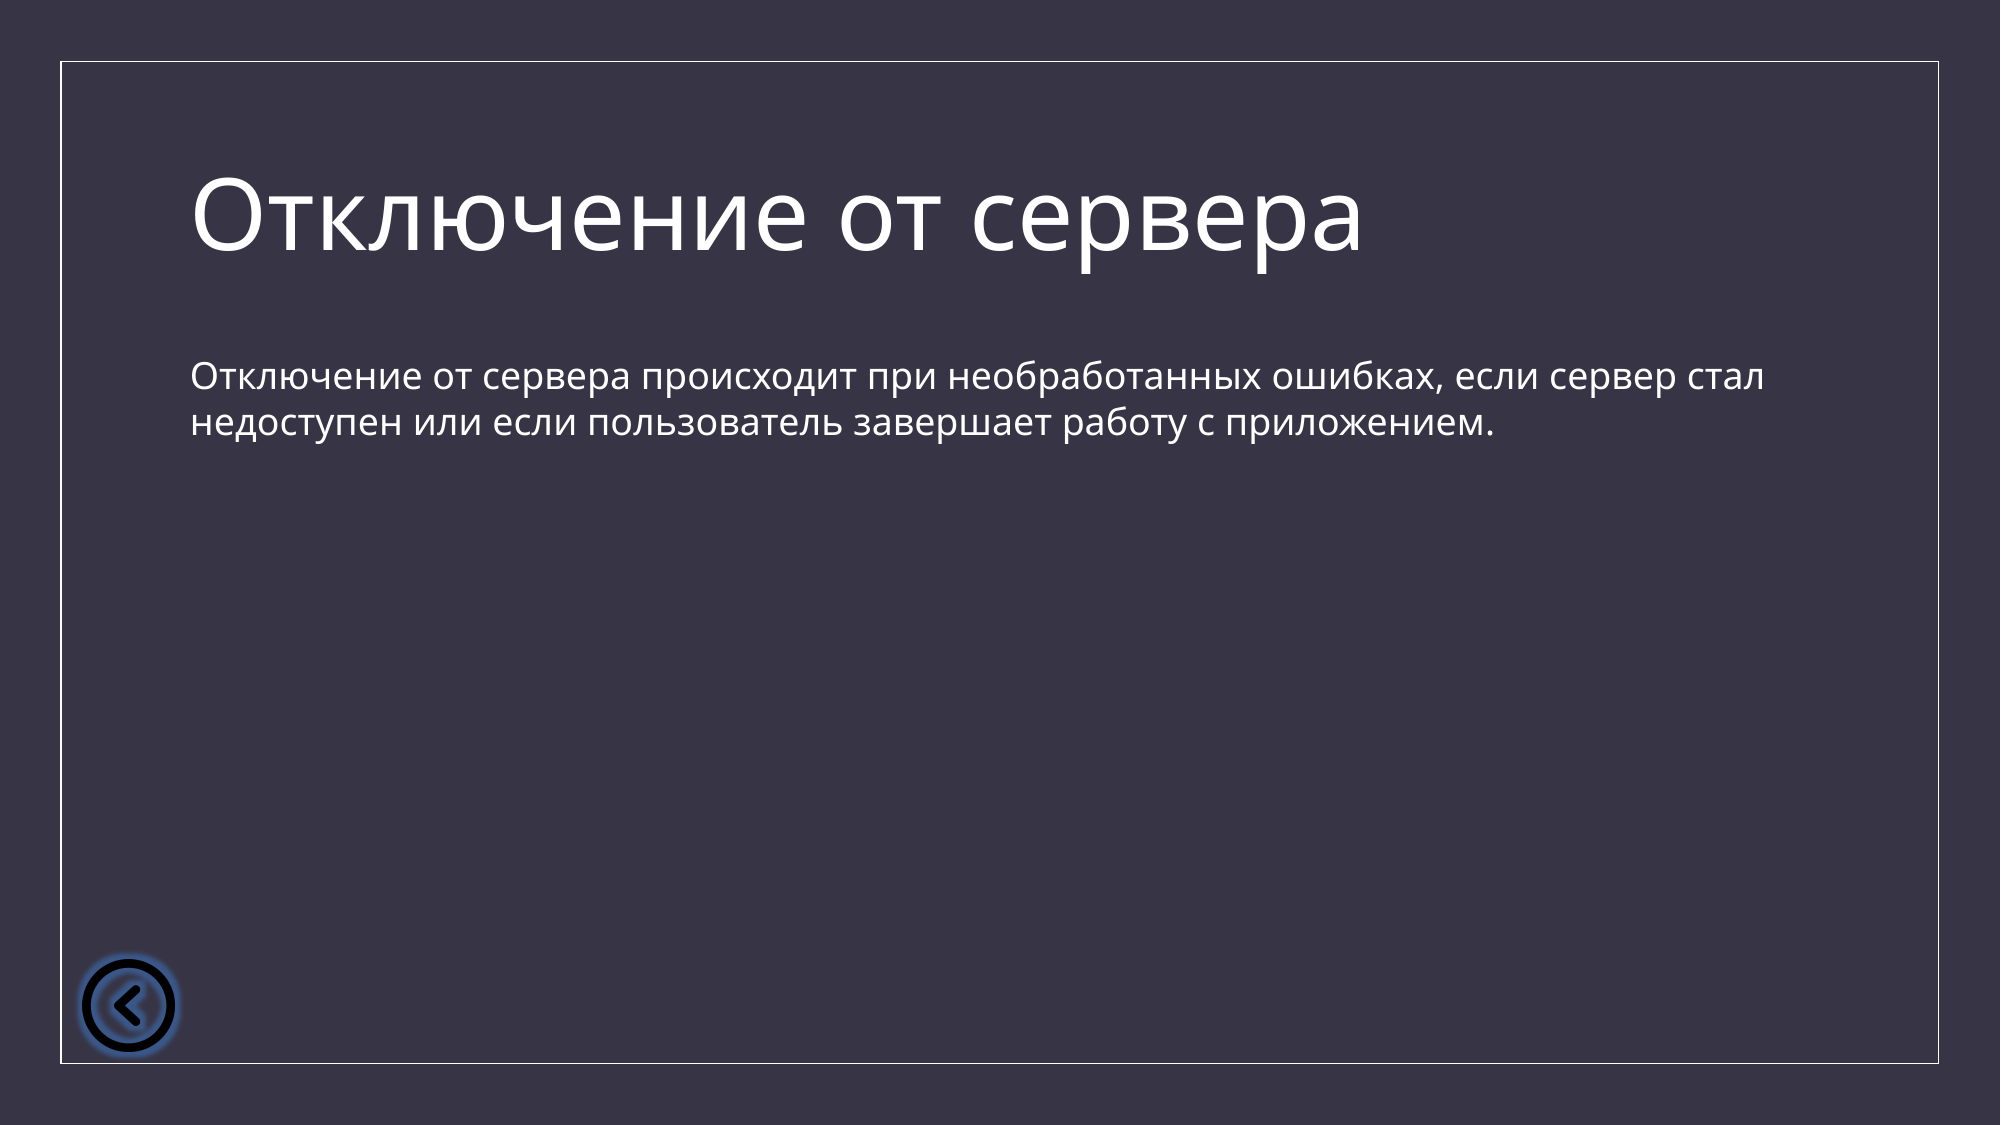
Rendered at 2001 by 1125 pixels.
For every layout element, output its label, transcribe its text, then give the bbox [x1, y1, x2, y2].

picture [82, 959, 176, 1052]
list Отключение от сервера происходит при необработанных ошибках, если сервер стал недоступен или если пользователь завершает работу с приложением. [174, 345, 1825, 990]
title Отключение от сервера [174, 105, 1825, 331]
